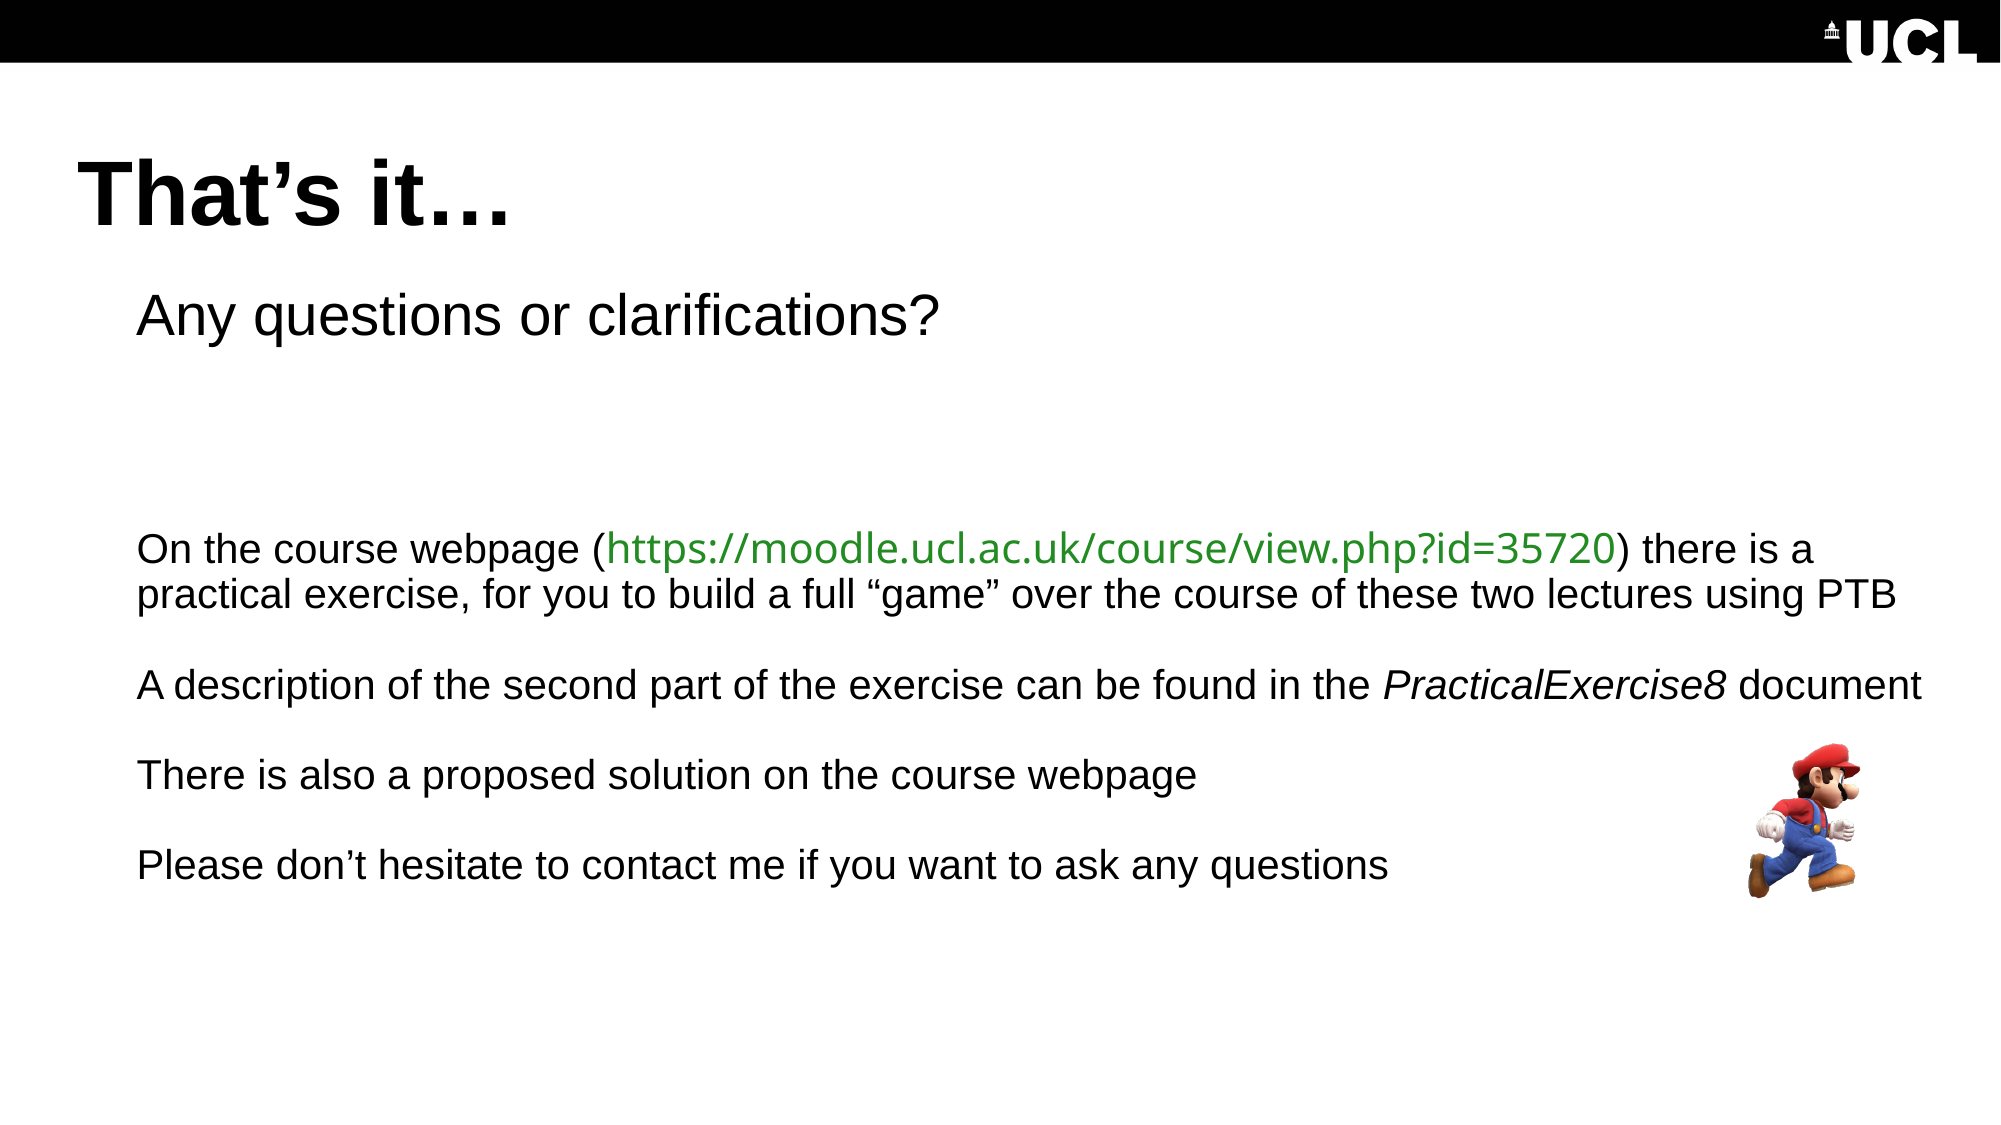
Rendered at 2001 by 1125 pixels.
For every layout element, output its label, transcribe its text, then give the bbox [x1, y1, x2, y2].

list Any questions or clarifications? On the course webpage (https://moodle.ucl.ac.uk/course/view.php?id=35720) there is a practical exercise, for you to build a full “game” over the course of these two lectures using PTB A description of the second part of the exercise can be found in the PracticalExercise8 document There is also a proposed solution on the course webpage Please don’t hesitate to contact me if you want to ask any questions [62, 277, 1938, 1075]
picture [0, 0, 2001, 1125]
title That’s it… [62, 138, 1805, 277]
